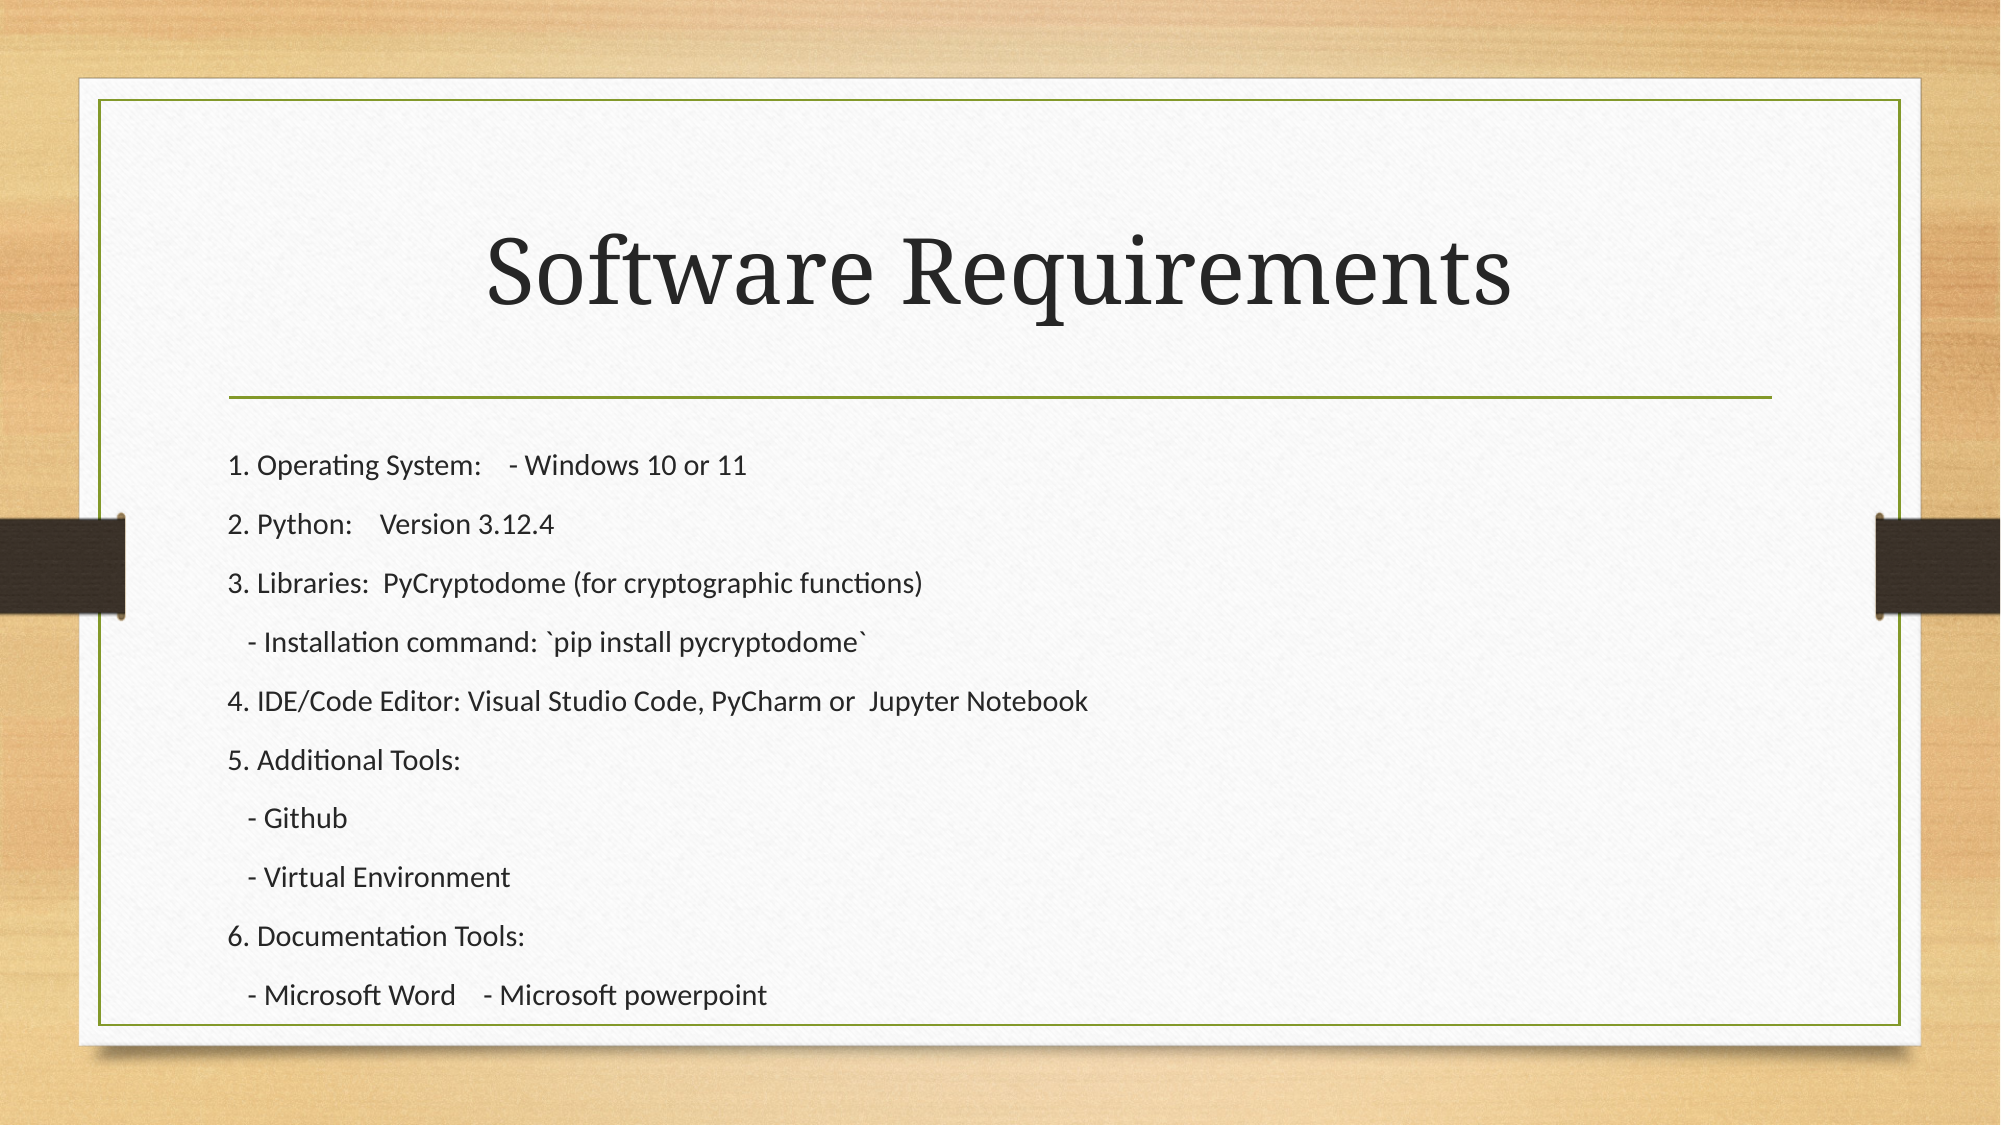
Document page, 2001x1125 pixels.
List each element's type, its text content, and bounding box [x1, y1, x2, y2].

picture [0, 0, 2001, 1125]
list 1. Operating System: - Windows 10 or 11 2. Python: Version 3.12.4 3. Libraries: PyCryptodome (for cryptographic functions) - Installation command: `pip install pycryptodome` 4. IDE/Code Editor: Visual Studio Code, PyCharm or Jupyter Notebook 5. Additional Tools: - Github - Virtual Environment 6. Documentation Tools: - Microsoft Word - Microsoft powerpoint [212, 419, 1788, 1026]
title Software Requirements [212, 161, 1788, 375]
